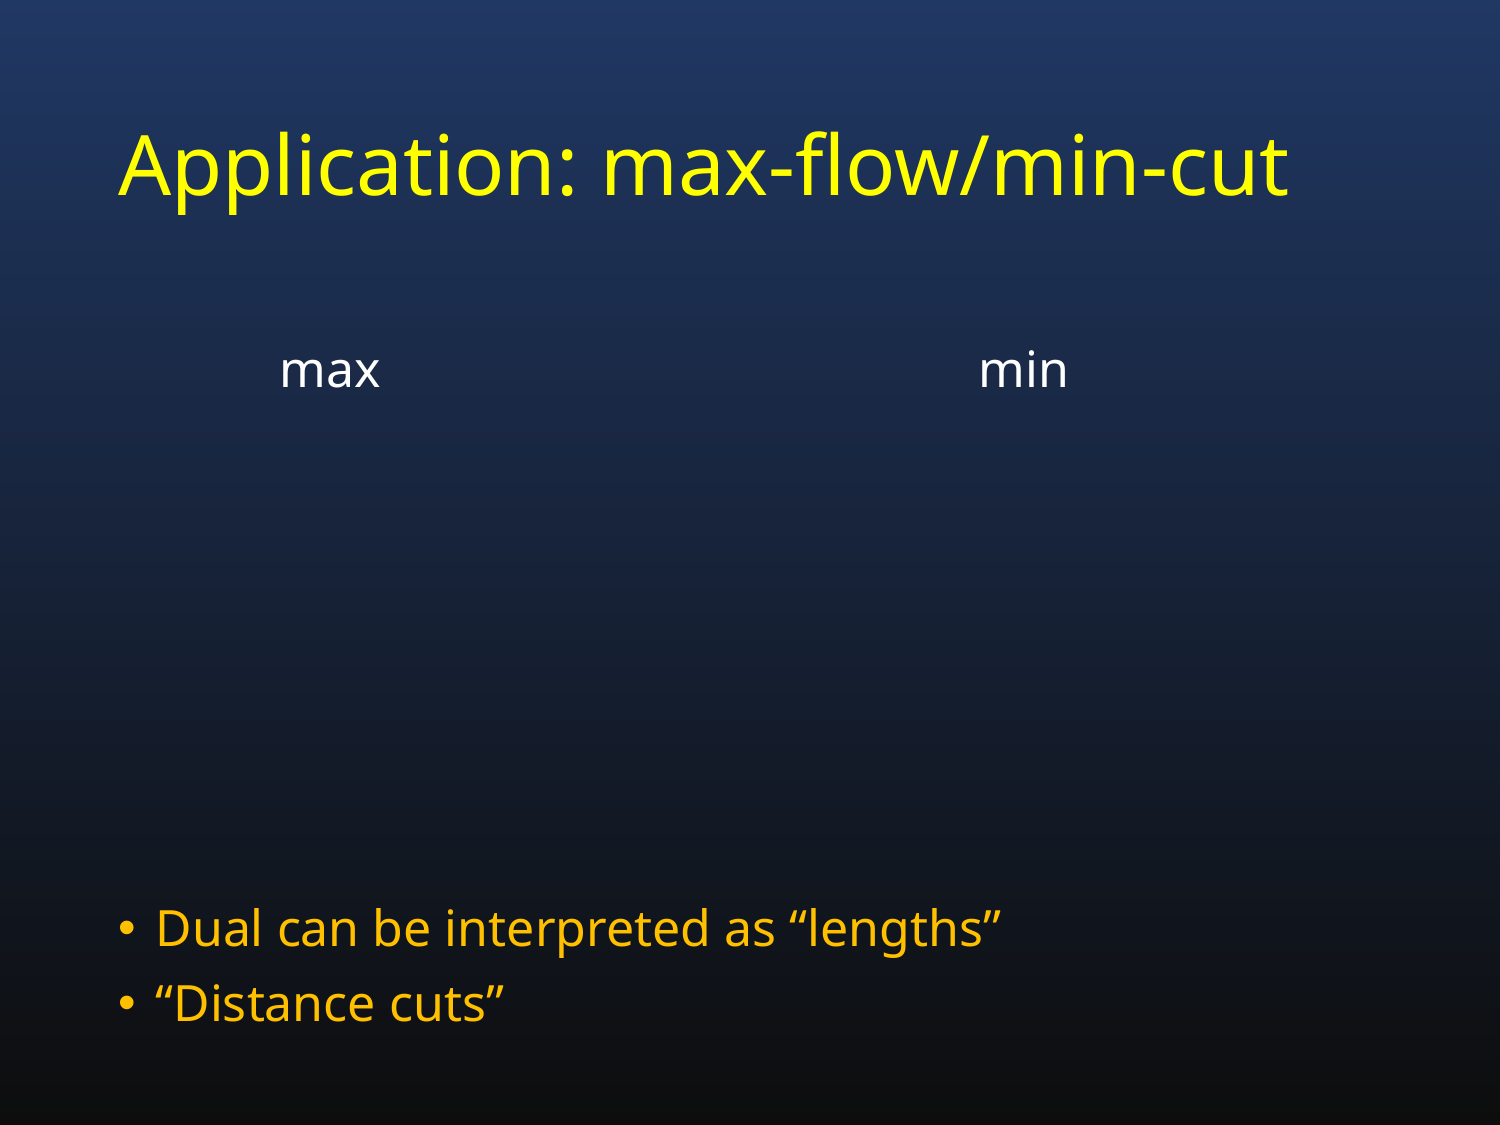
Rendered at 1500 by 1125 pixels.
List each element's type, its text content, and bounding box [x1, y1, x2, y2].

list Dual can be interpreted as “lengths” “Distance cuts” [103, 815, 1397, 1100]
title Application: max-flow/min-cut [103, 59, 1397, 278]
